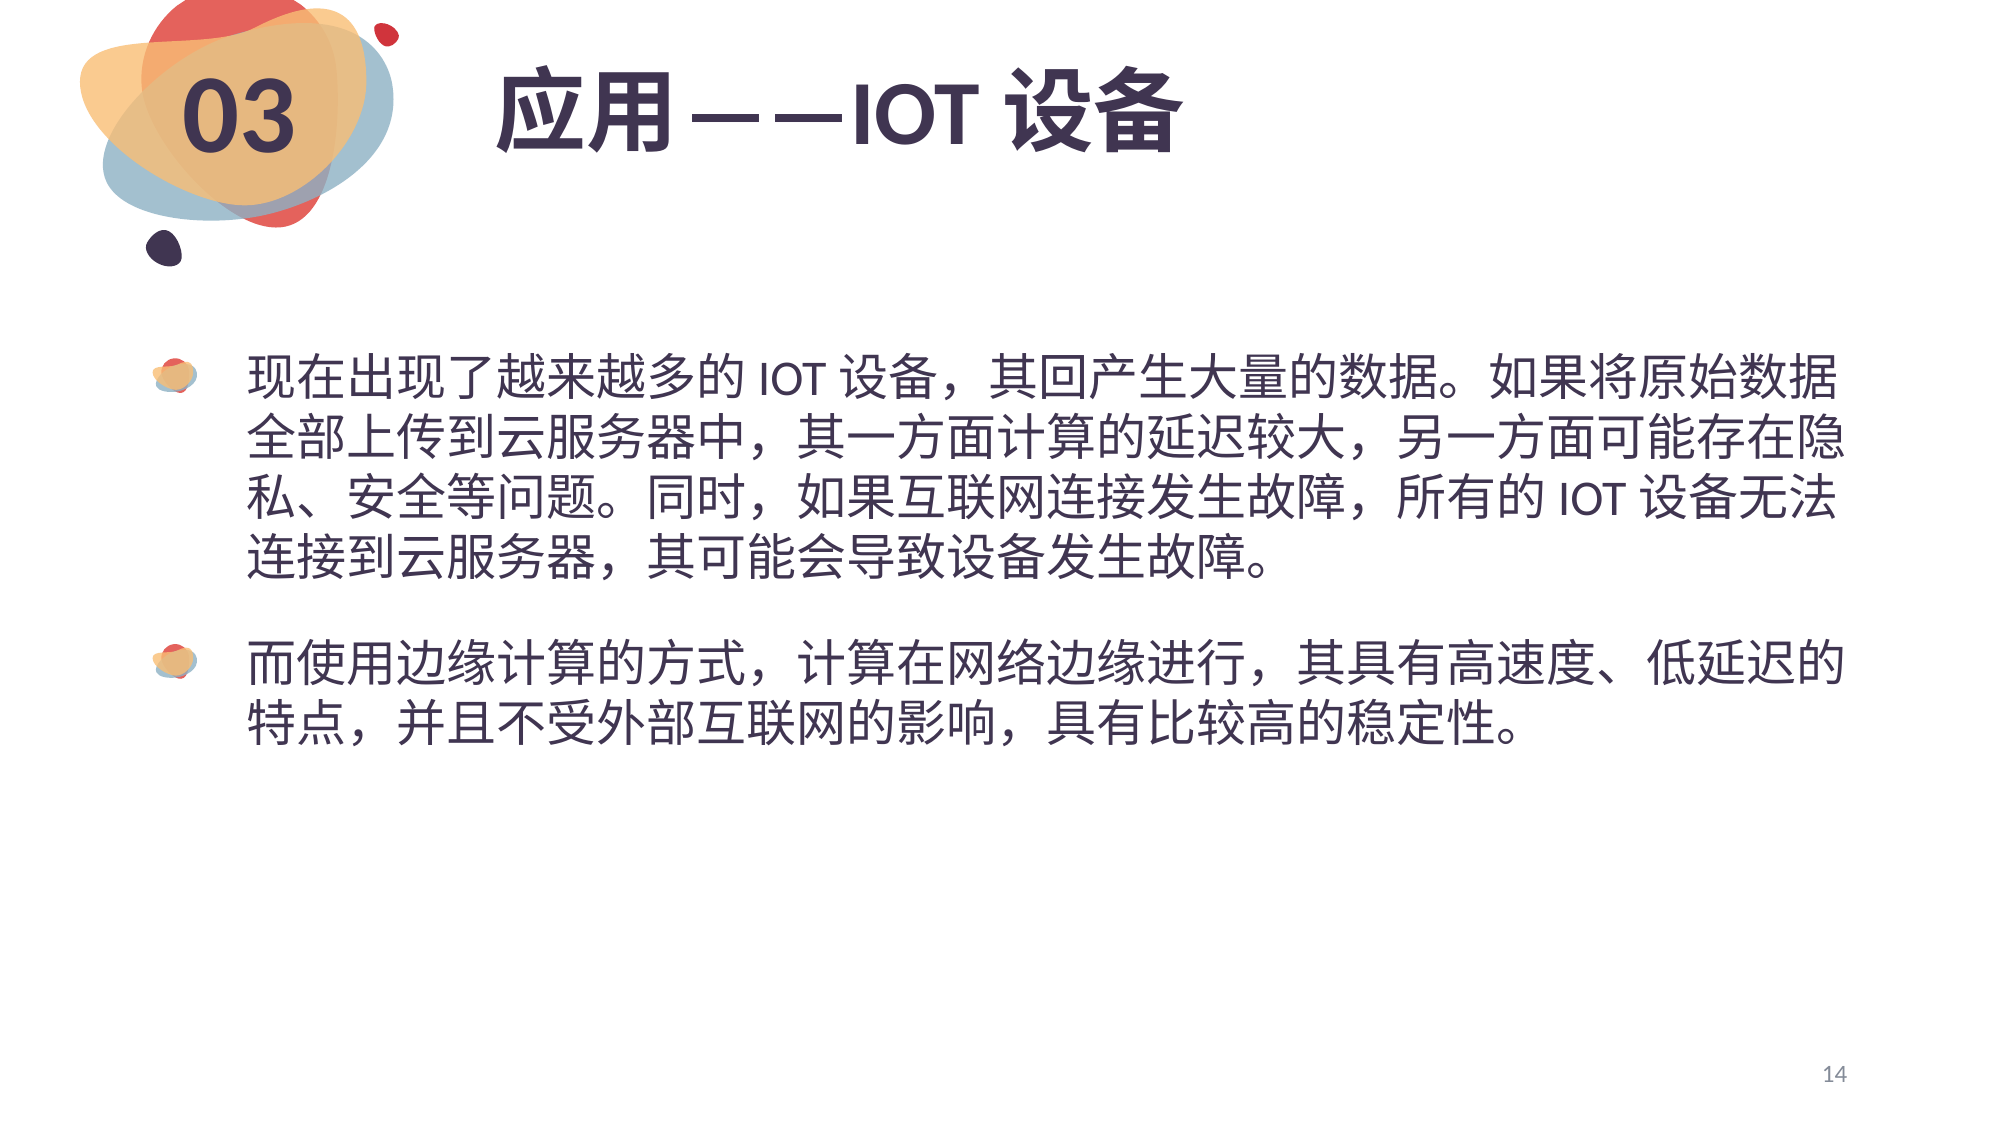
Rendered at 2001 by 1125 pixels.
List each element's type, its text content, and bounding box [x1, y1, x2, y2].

slide_number 14 [1412, 1042, 1863, 1103]
title 应用 [479, 22, 669, 209]
list 03 [144, 23, 335, 209]
list 现在出现了越来越多的IOT设备，其回产生大量的数据。如果将原始数据全部上传到云服务器中，其一方面计算的延迟较大，另一方面可能存在隐私、安全等问题。同时，如果互联网连接发生故障，所有的IOT设备无法连接到云服务器，其可能会导致设备发生故障。 而使用边缘计算的方式，计算在网络边缘进行，其具有高速度、低延迟的特点，并且不受外部互联网的影响，具有比较高的稳定性。 [137, 338, 1863, 1014]
text_box ——IOT设备 [669, 22, 2000, 209]
